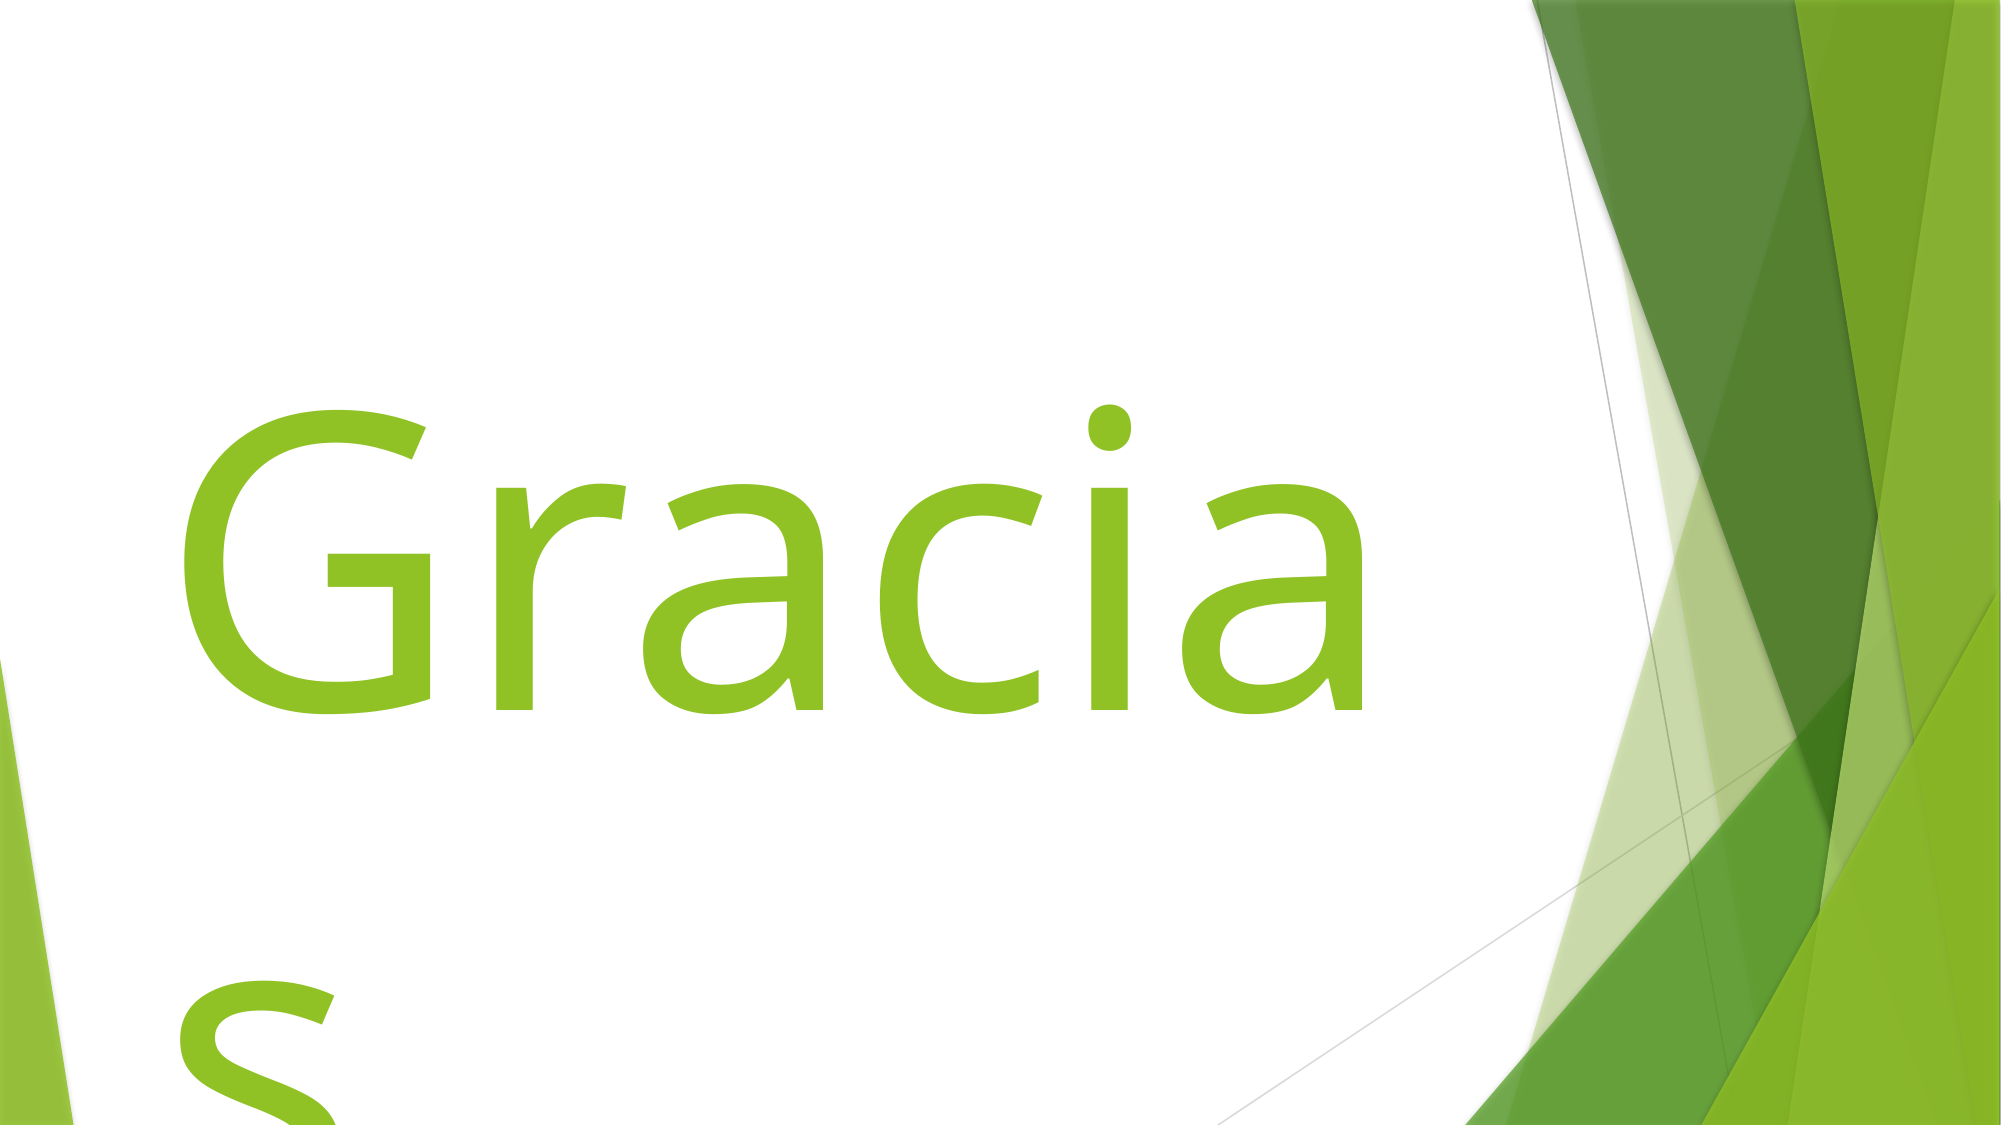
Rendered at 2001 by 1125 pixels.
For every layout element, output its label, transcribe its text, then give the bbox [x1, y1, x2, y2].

title Gracias [144, 288, 1556, 505]
